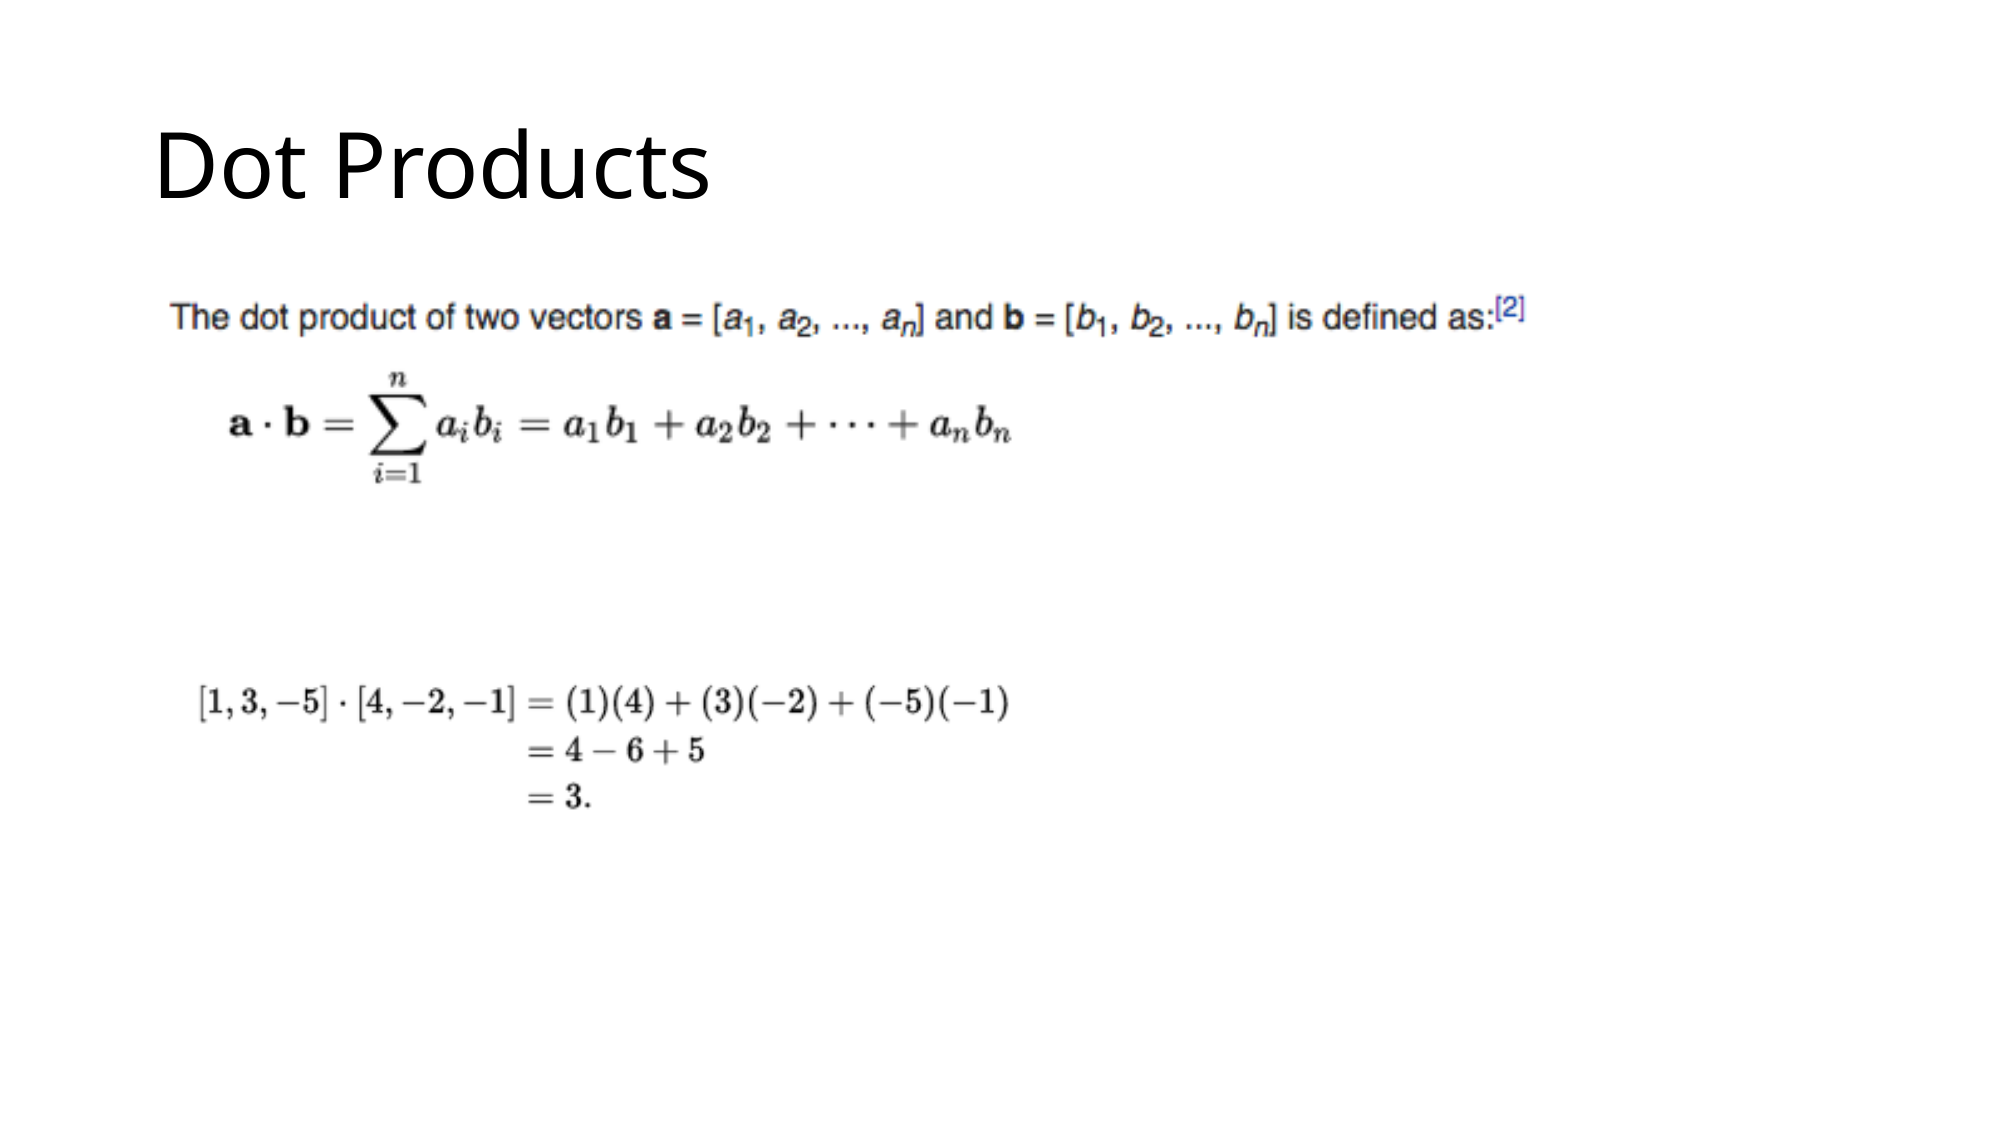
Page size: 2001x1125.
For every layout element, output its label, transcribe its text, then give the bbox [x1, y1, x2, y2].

picture [153, 277, 1562, 509]
title Dot Products [137, 59, 1863, 278]
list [137, 665, 1092, 839]
